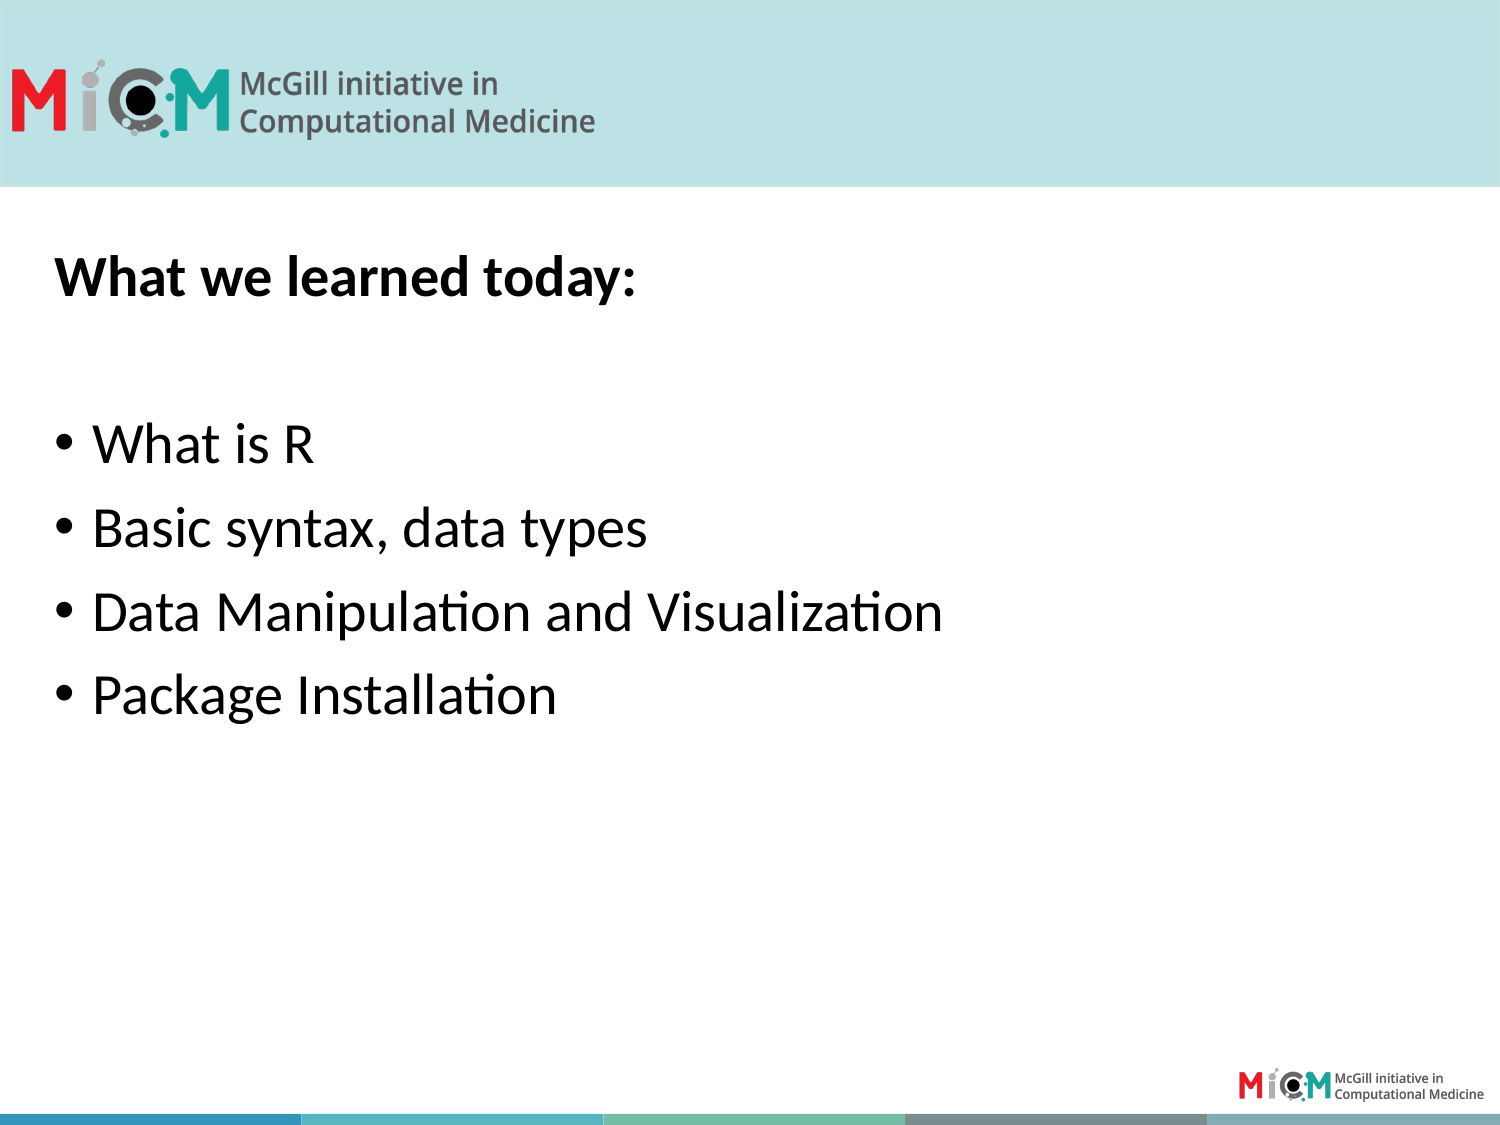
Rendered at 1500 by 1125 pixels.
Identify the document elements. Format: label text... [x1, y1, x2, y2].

picture [1211, 1051, 1500, 1122]
picture [0, 19, 634, 187]
list What we learned today: What is R Basic syntax, data types Data Manipulation and Visualization Package Installation [39, 238, 1461, 1047]
